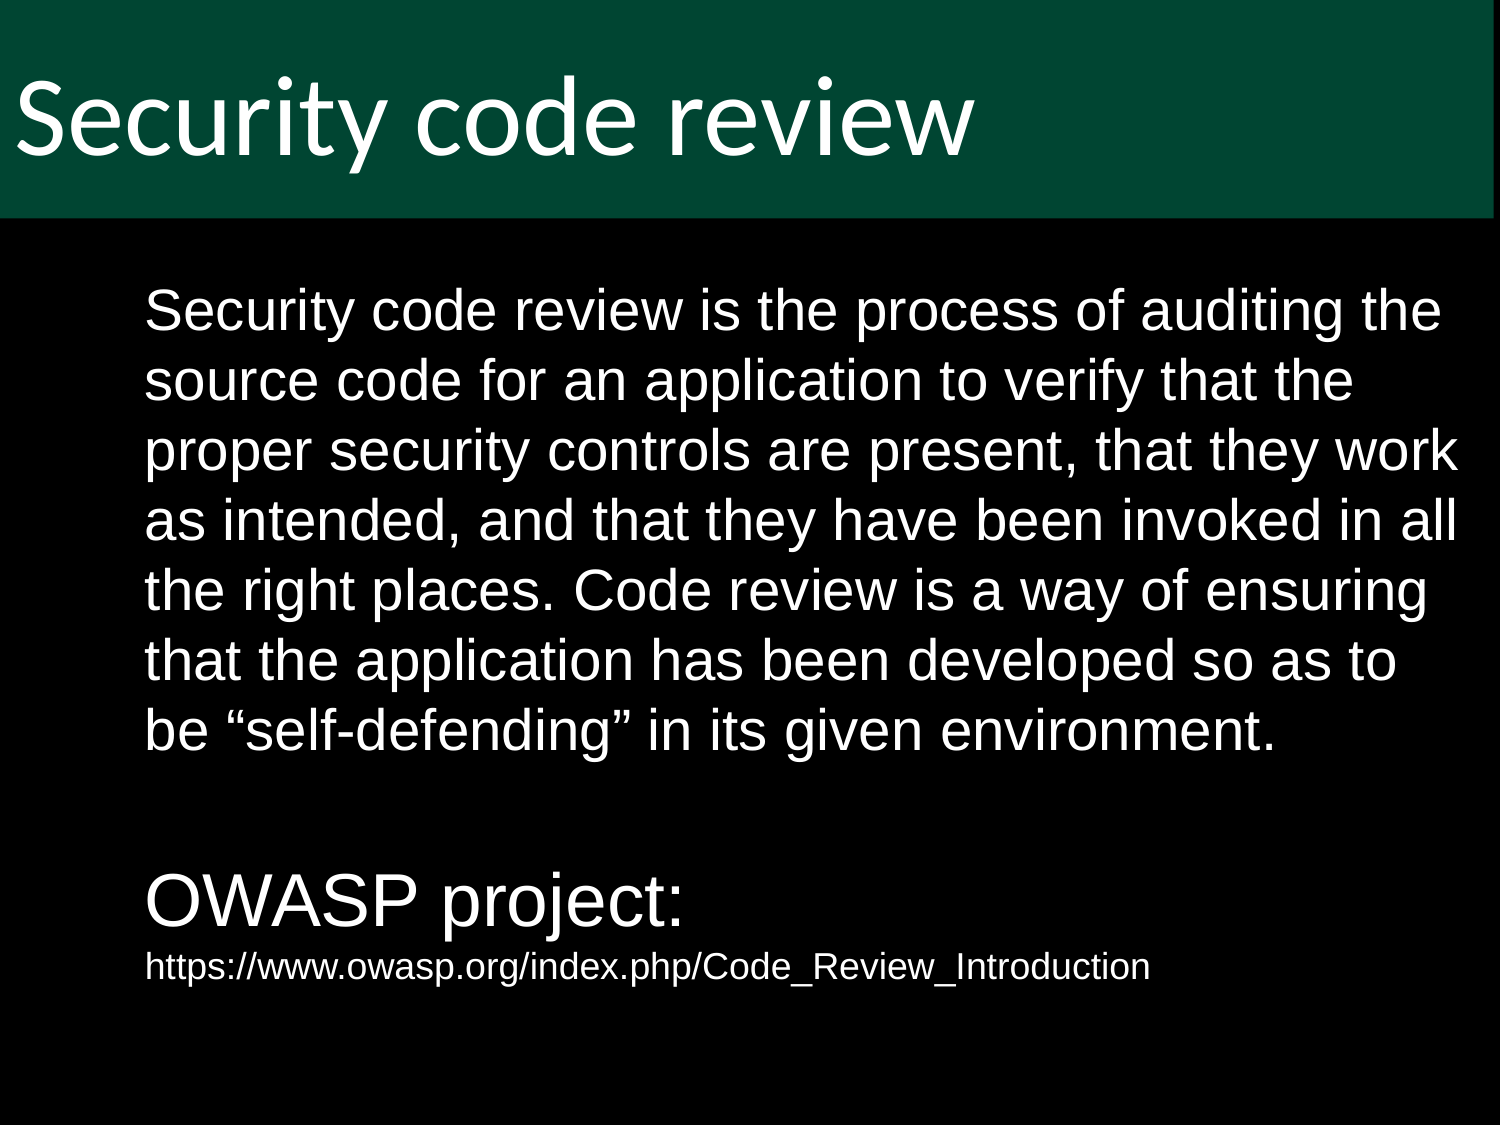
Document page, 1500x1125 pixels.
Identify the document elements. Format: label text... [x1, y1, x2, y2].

text_box Security code review is the process of auditing the source code for an application to verify that the proper security controls are present, that they work as intended, and that they have been invoked in all the right places. Code review is a way of ensuring that the application has been developed so as to be “self-defending” in its given environment. OWASP project: https://www.owasp.org/index.php/Code_Review_Introduction [55, 264, 1478, 995]
text_box Security code review [0, 0, 1494, 219]
